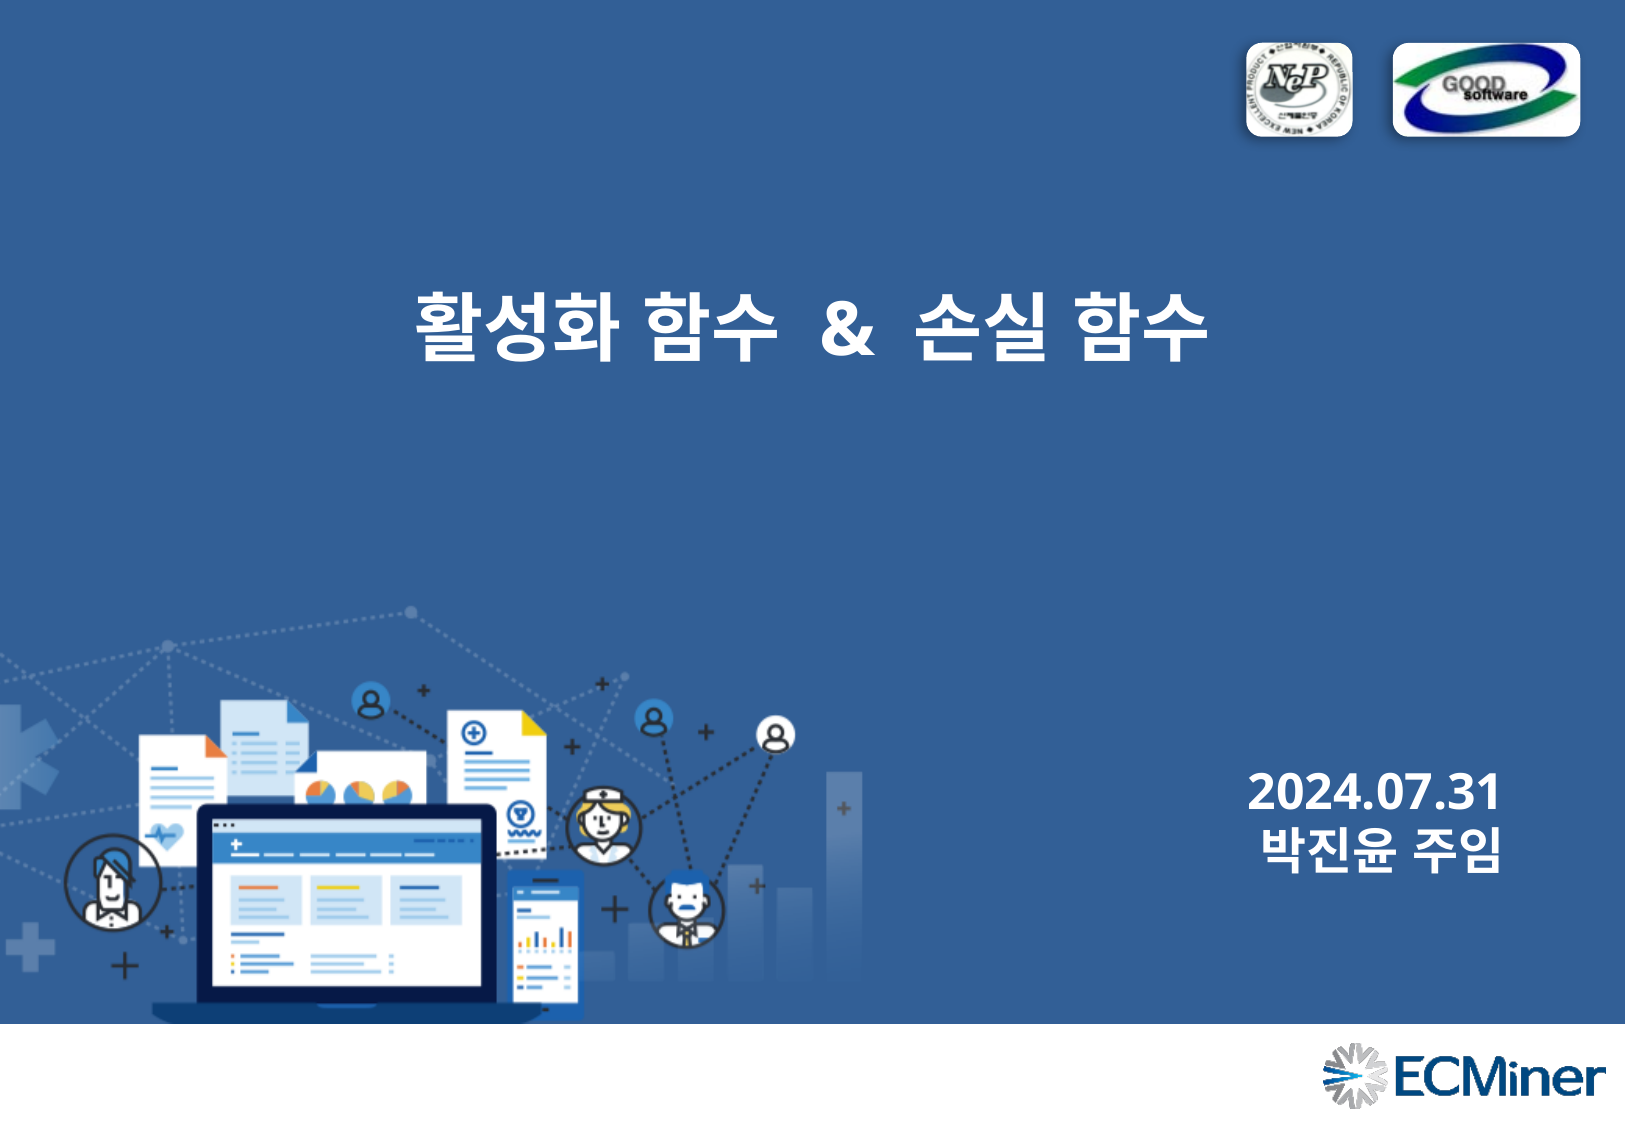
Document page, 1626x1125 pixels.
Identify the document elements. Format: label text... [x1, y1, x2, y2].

list 활성화 함수 & 손실 함수 [253, 226, 1372, 426]
picture [0, 0, 1625, 1024]
list 2024.07.31 박진윤 주임 [1094, 739, 1520, 899]
picture [1323, 1043, 1606, 1109]
